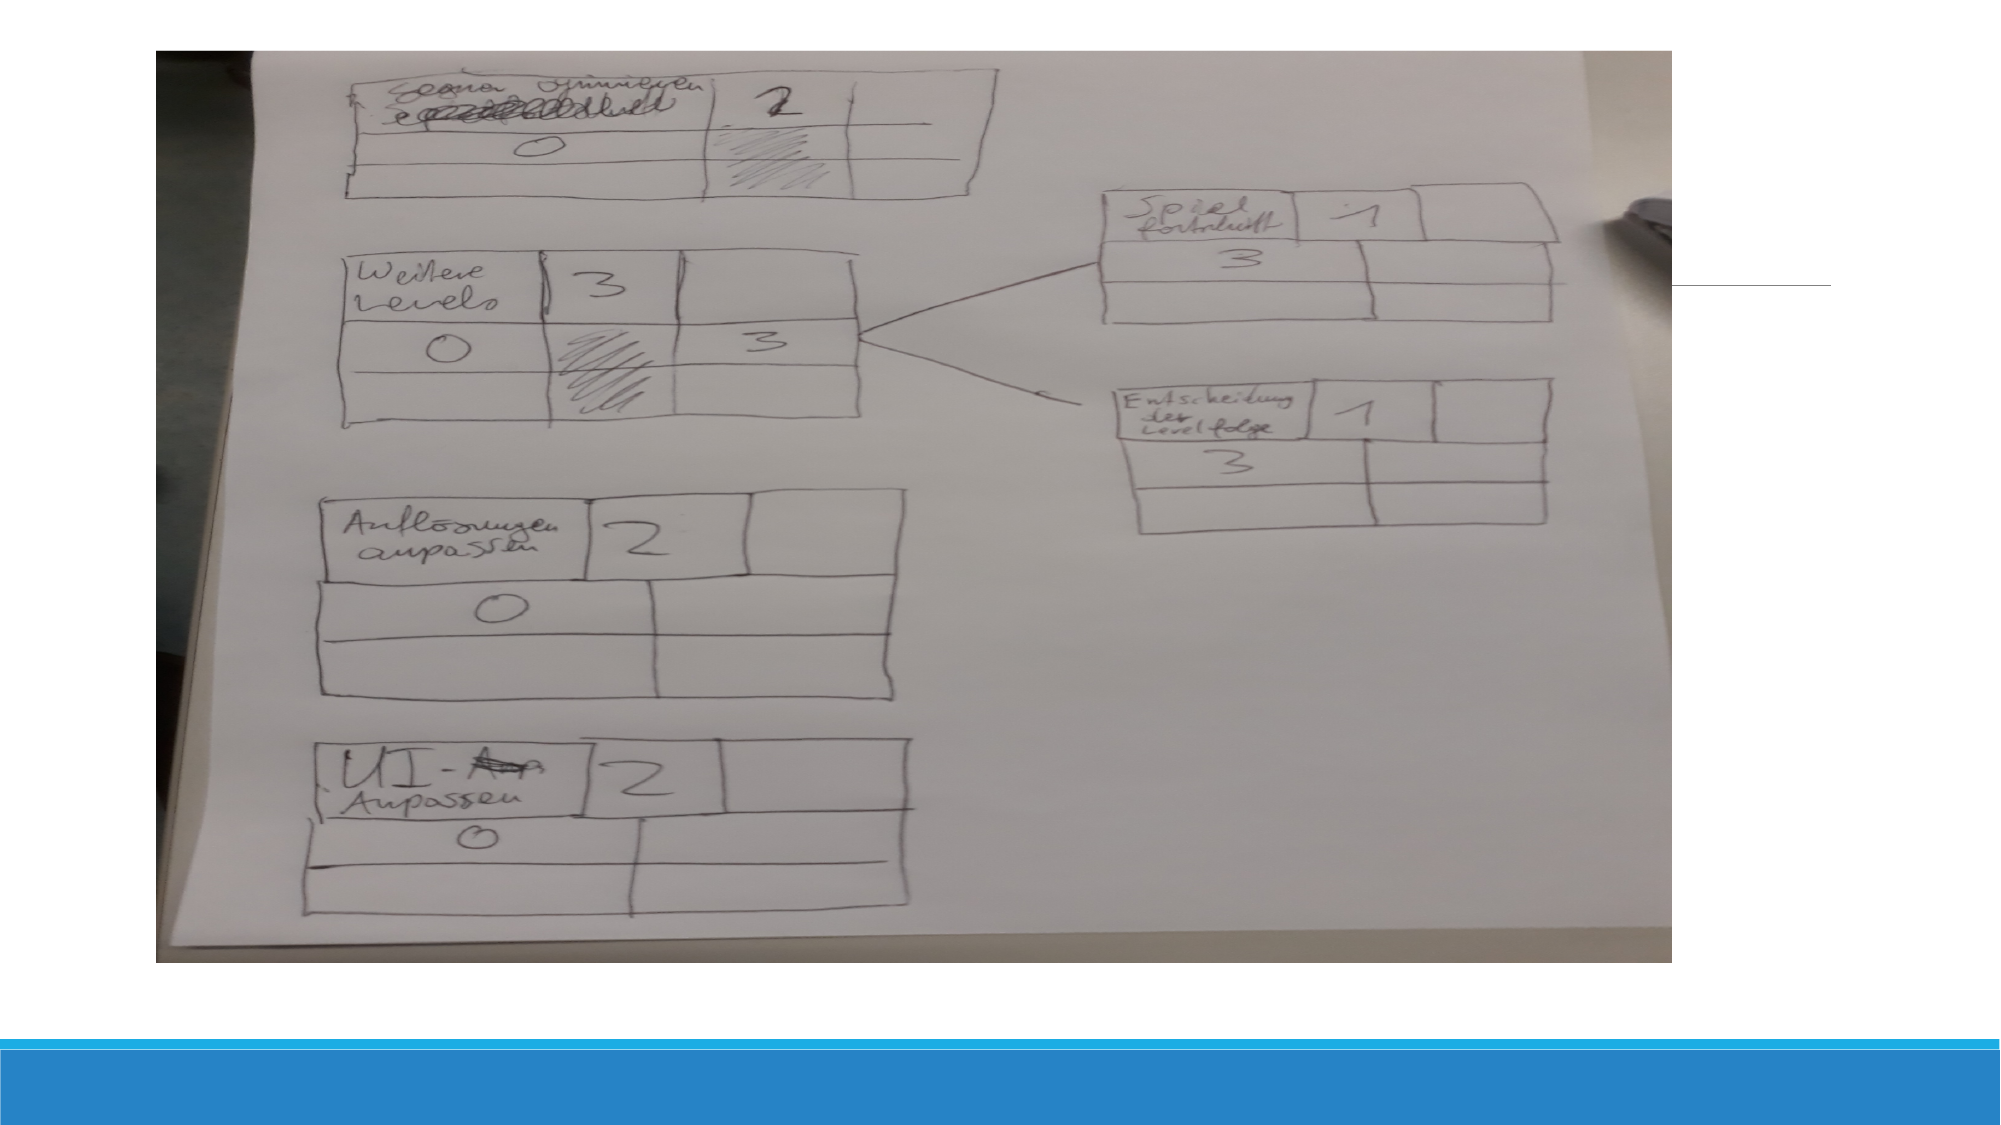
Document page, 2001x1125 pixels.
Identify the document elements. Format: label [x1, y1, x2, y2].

picture [157, 52, 457, 963]
picture [1371, 52, 1671, 963]
list [457, 0, 1371, 1125]
